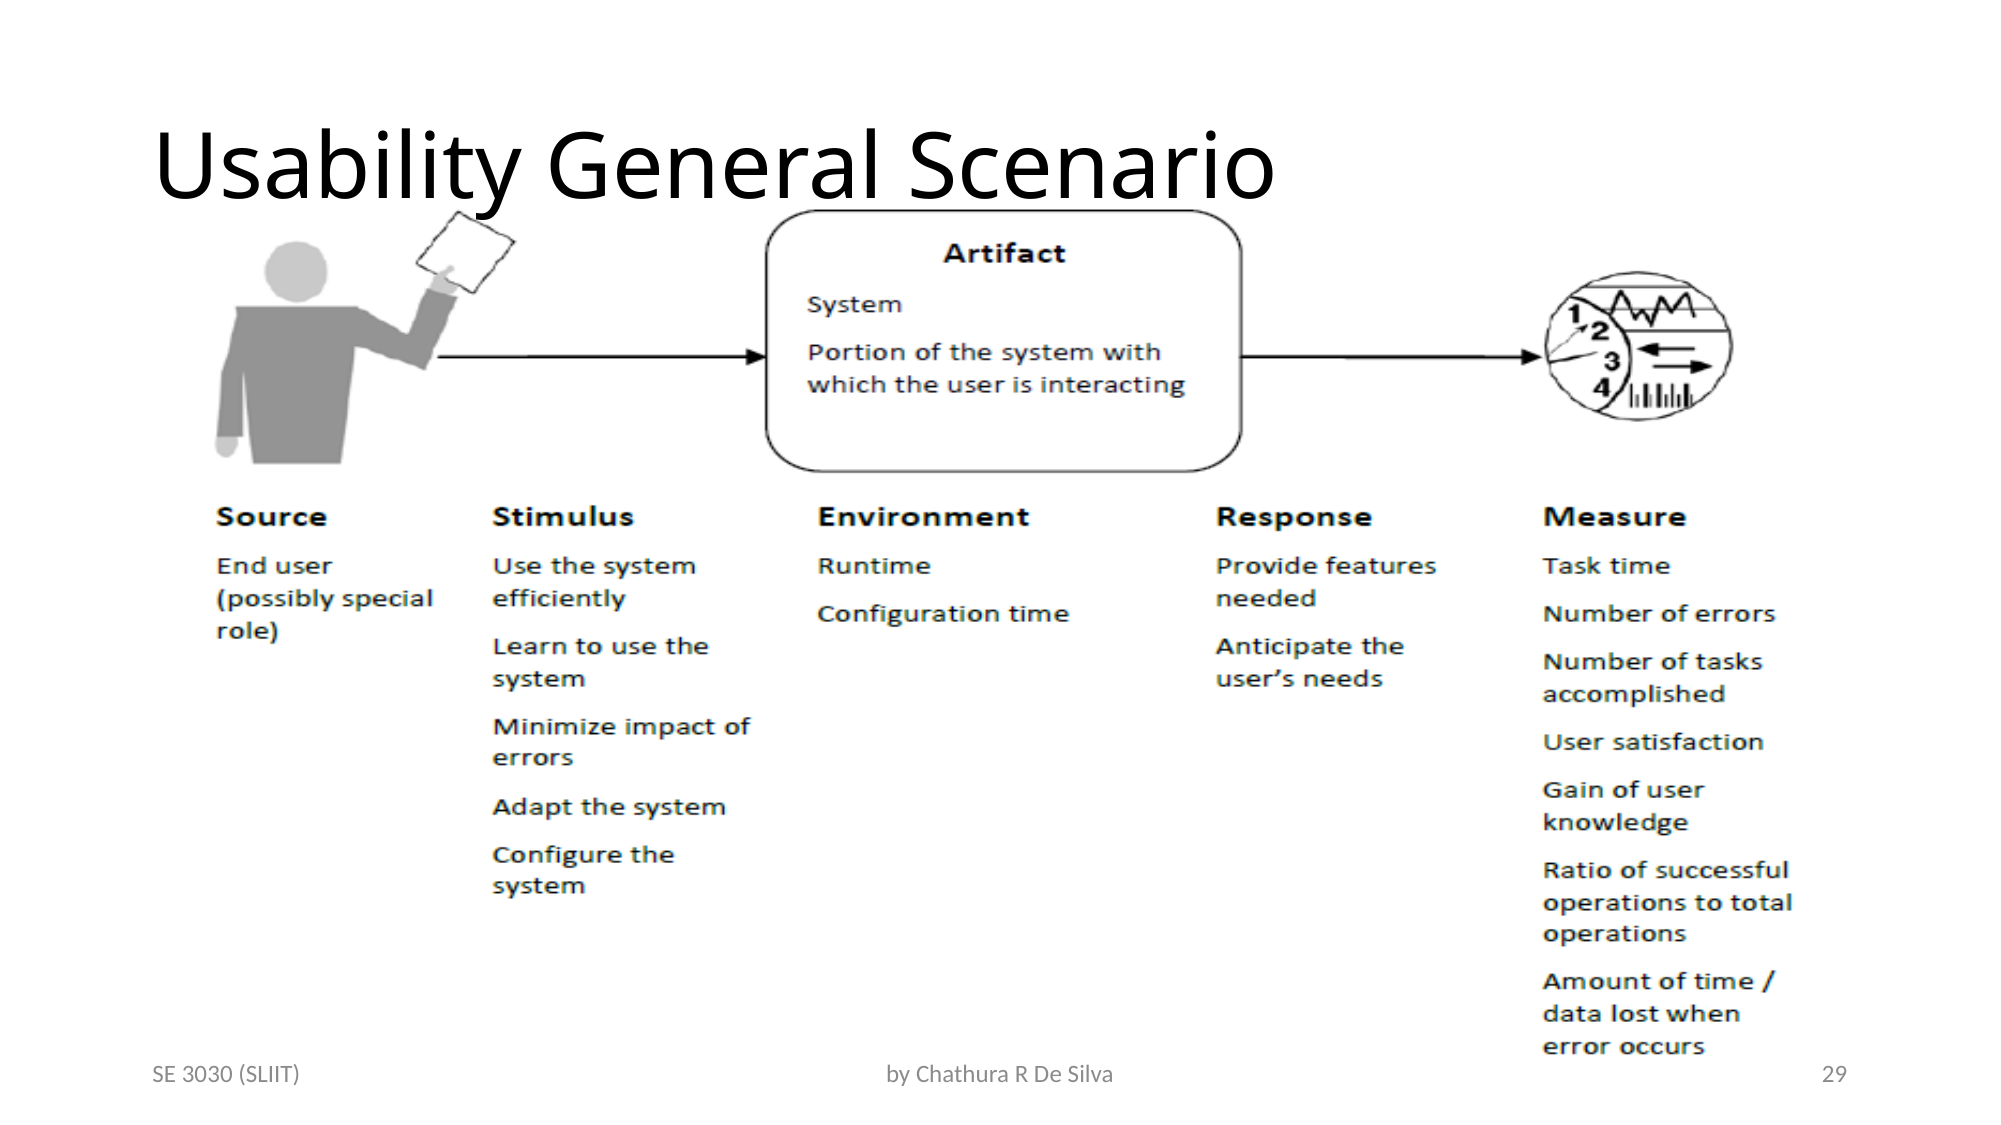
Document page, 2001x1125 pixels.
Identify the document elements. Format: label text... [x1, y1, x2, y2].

footer by Chathura R De Silva [662, 1063, 1338, 1103]
picture [196, 198, 1813, 1063]
slide_number 29 [1412, 1042, 1863, 1103]
title Usability General Scenario [137, 59, 1863, 278]
slide_number SE 3030 (SLIIT) [137, 1042, 588, 1103]
